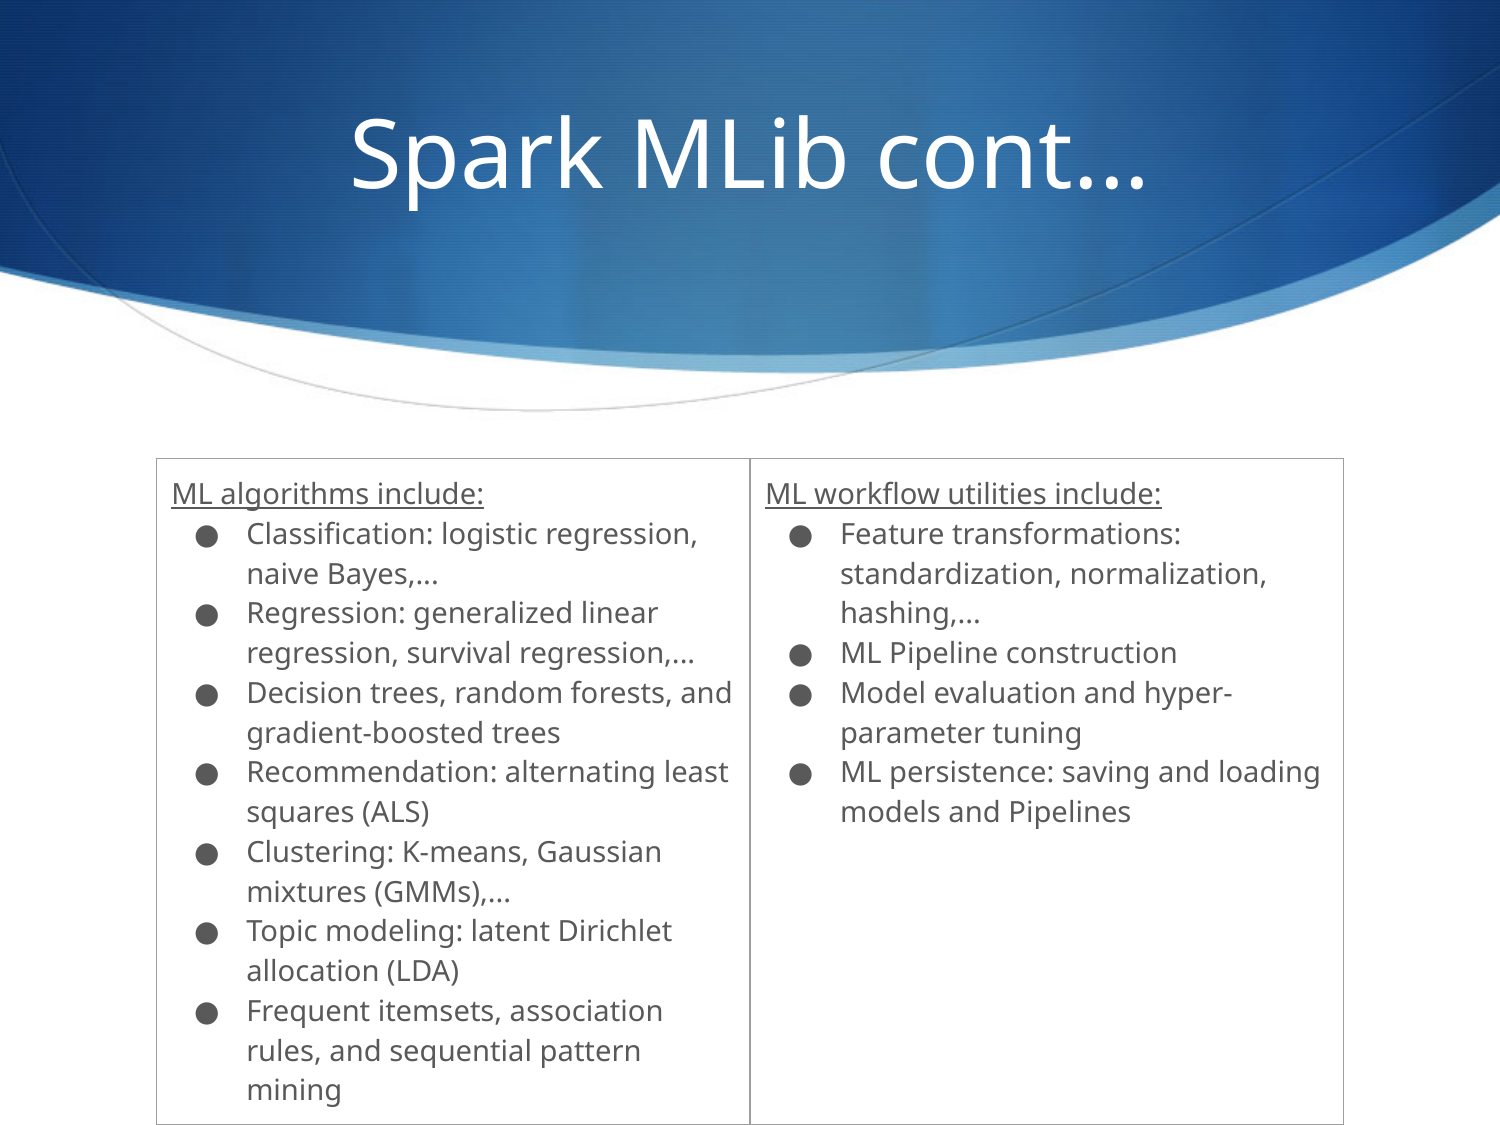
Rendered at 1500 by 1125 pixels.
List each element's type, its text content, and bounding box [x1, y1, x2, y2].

table_header ML workflow utilities include: Feature transformations: standardization, normalization, hashing,... ML Pipeline construction Model evaluation and hyper-parameter tuning ML persistence: saving and loading models and Pipelines [751, 459, 1343, 1124]
picture [0, 0, 1500, 1125]
title Spark MLib cont... [75, 56, 1425, 245]
table_header ML algorithms include: Classification: logistic regression, naive Bayes,... Regression: generalized linear regression, survival regression,... Decision trees, random forests, and gradient-boosted trees Recommendation: alternating least squares (ALS) Clustering: K-means, Gaussian mixtures (GMMs),... Topic modeling: latent Dirichlet allocation (LDA) Frequent itemsets, association rules, and sequential pattern mining [157, 459, 749, 1124]
